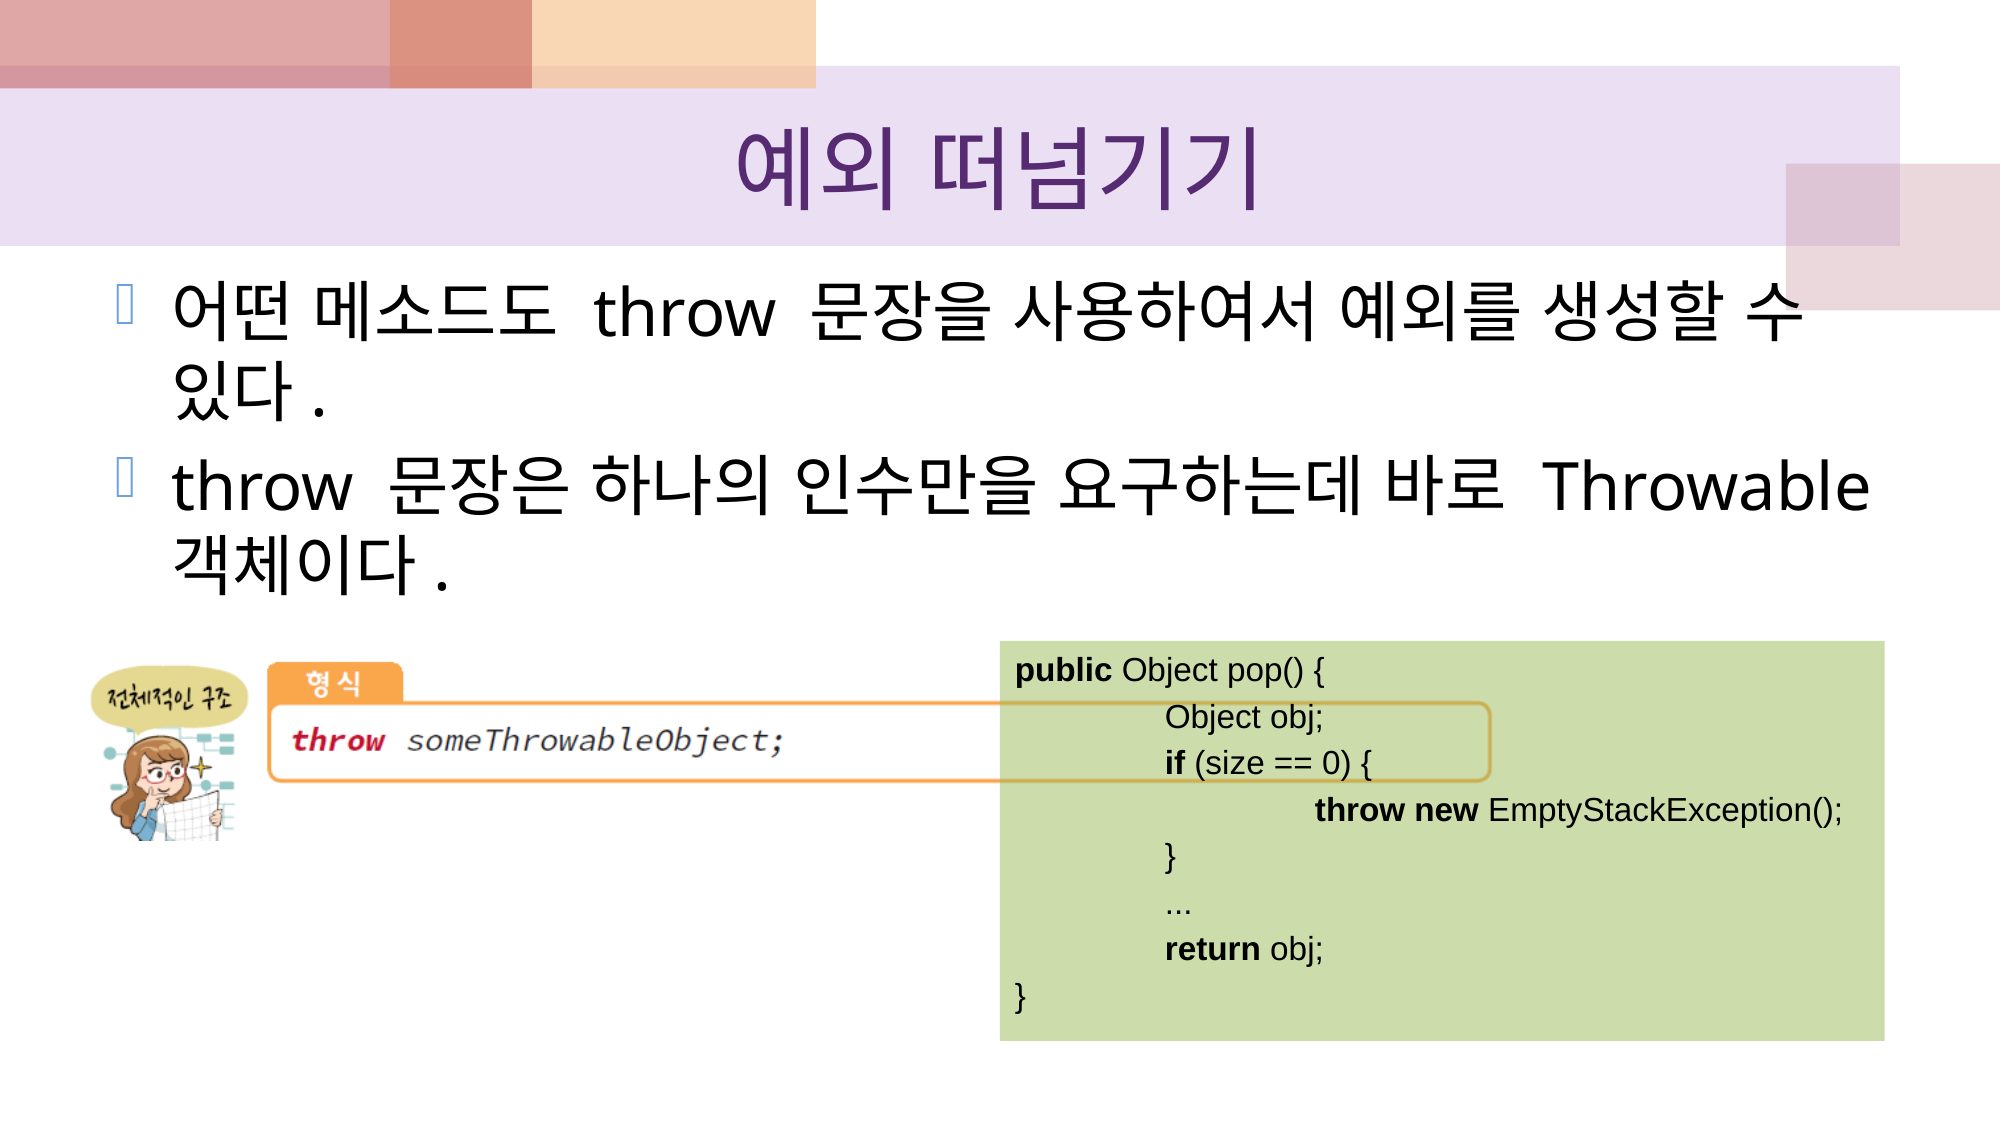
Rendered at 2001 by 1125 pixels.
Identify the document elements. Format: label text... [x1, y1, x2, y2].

title 예외 떠넘기기 [99, 88, 1900, 246]
list 어떤 메소드도 throw 문장을 사용하여서 예외를 생성할 수 있다. throw 문장은 하나의 인수만을 요구하는데 바로 Throwable 객체이다. [99, 262, 1900, 1005]
text_box public Object pop() { Object obj; if (size == 0) { throw new EmptyStackException(); } ... return obj; } [999, 640, 1885, 1041]
picture [63, 633, 1515, 842]
